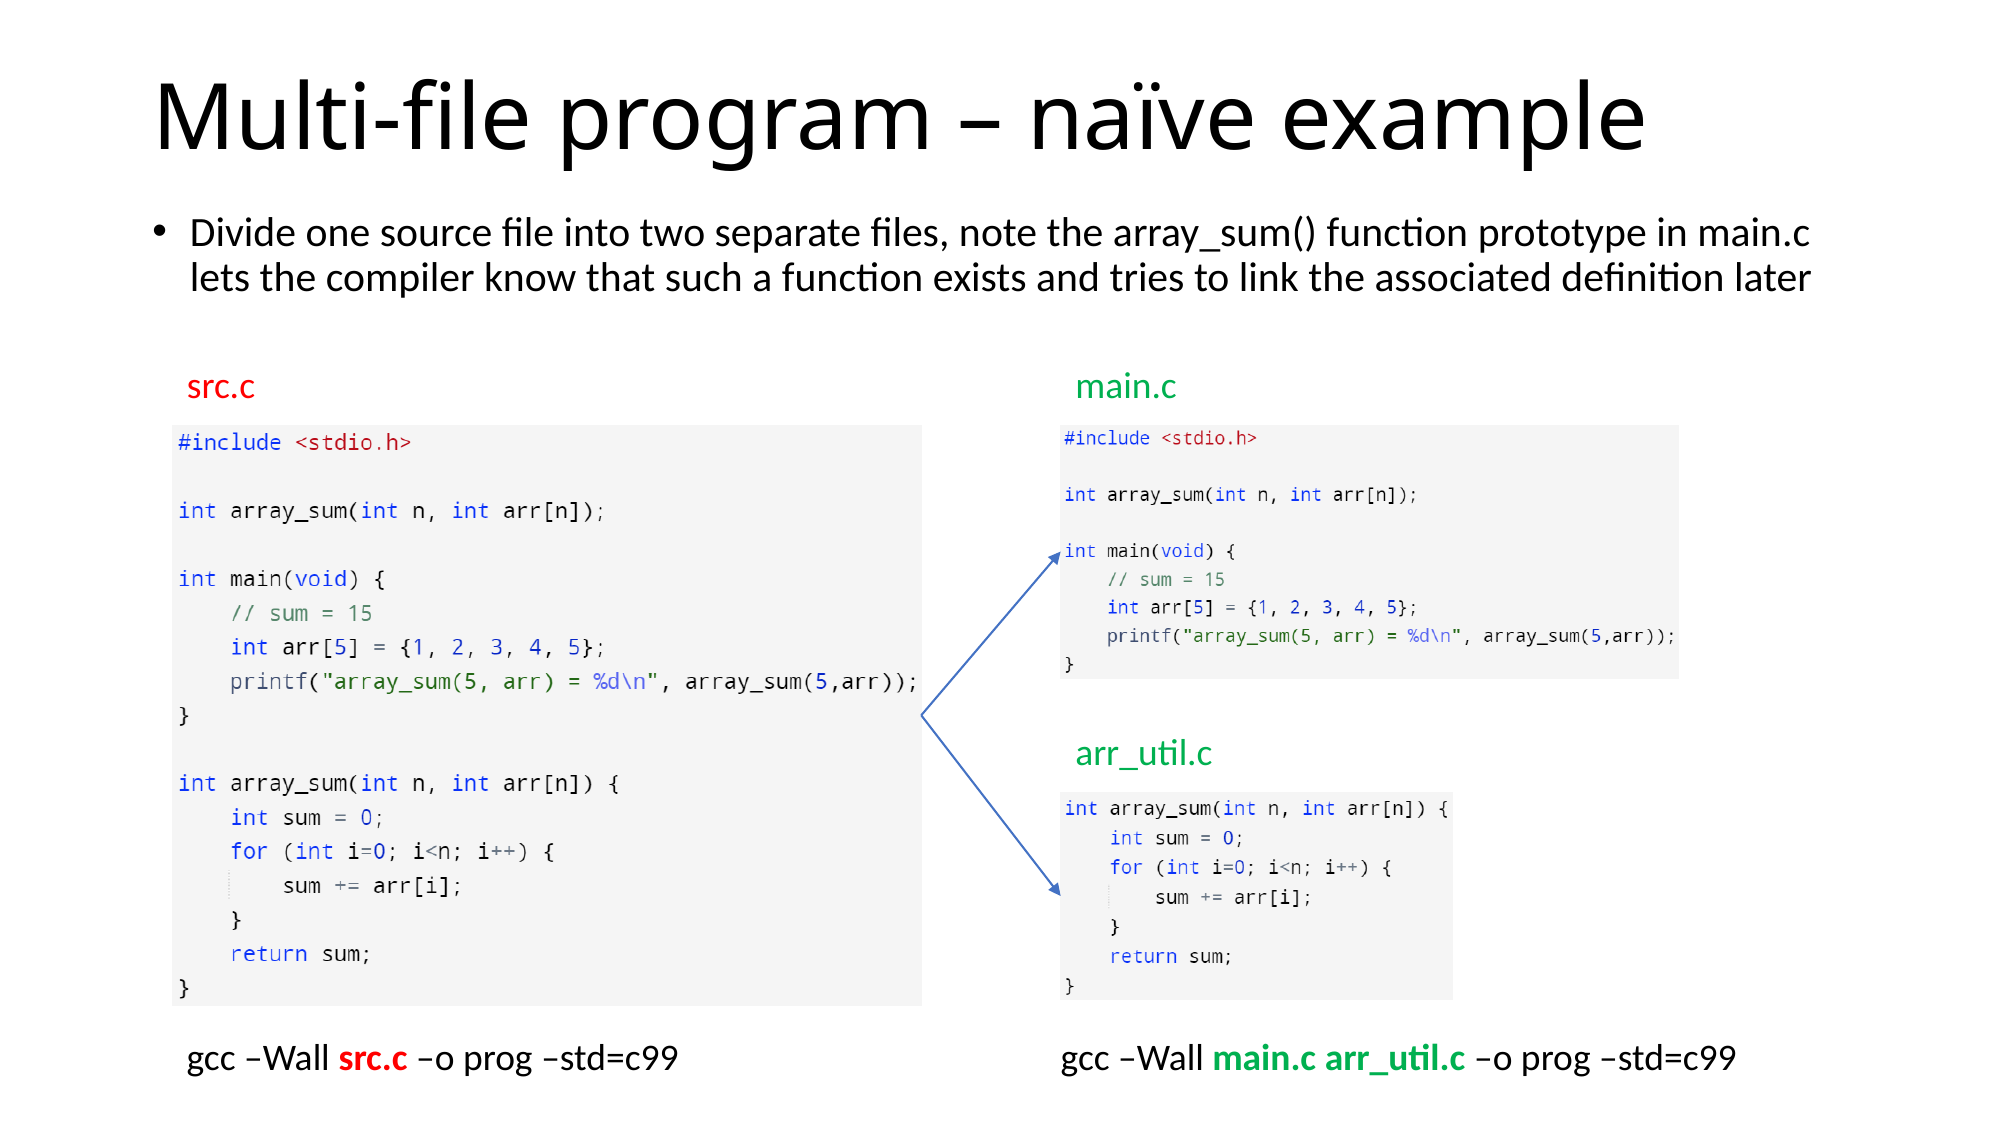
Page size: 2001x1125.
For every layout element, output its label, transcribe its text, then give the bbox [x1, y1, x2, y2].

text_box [1060, 353, 1679, 679]
text_box gcc –Wall src.c –o prog –std=c99 [171, 1025, 913, 1086]
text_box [921, 715, 1061, 896]
title Multi-file program – naïve example [137, 11, 1863, 202]
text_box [921, 551, 1061, 715]
text_box gcc –Wall main.c arr_util.c –o prog –std=c99 [1045, 1025, 1787, 1086]
list Divide one source file into two separate files, note the array_sum() function prototype in main.c lets the compiler know that such a function exists and tries to link the associated definition later [137, 202, 1863, 1014]
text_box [1060, 720, 1594, 1000]
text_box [171, 353, 922, 1006]
